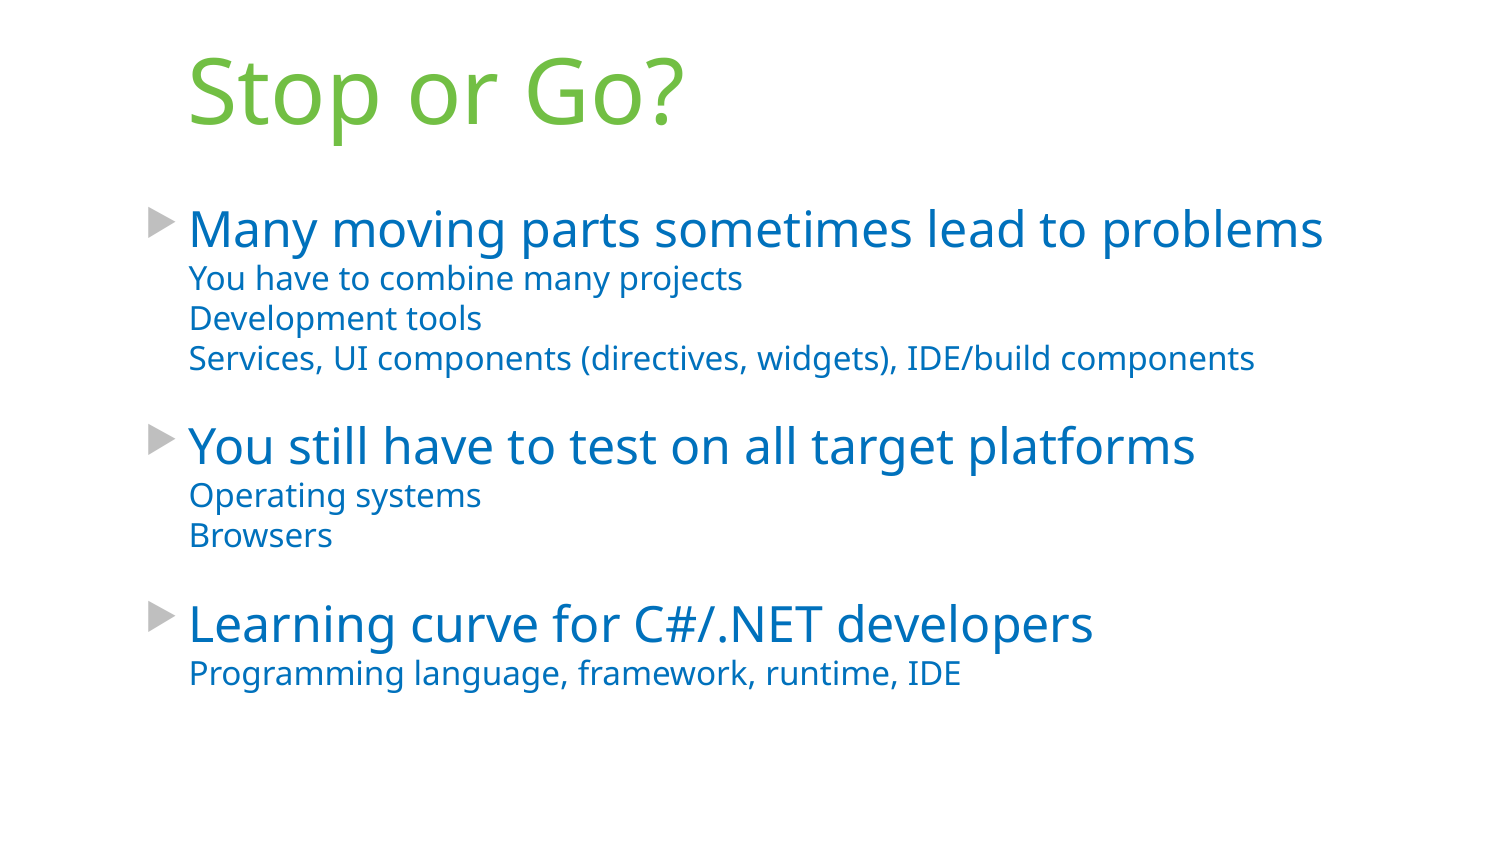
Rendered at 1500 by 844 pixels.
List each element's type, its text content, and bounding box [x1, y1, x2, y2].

list Many moving parts sometimes lead to problems You have to combine many projects Development tools Services, UI components (directives, widgets), IDE/build components You still have to test on all target platforms Operating systems Browsers Learning curve for C#/.NET developers Programming language, framework, runtime, IDE [143, 197, 1459, 844]
title Stop or Go? [187, 32, 1459, 144]
